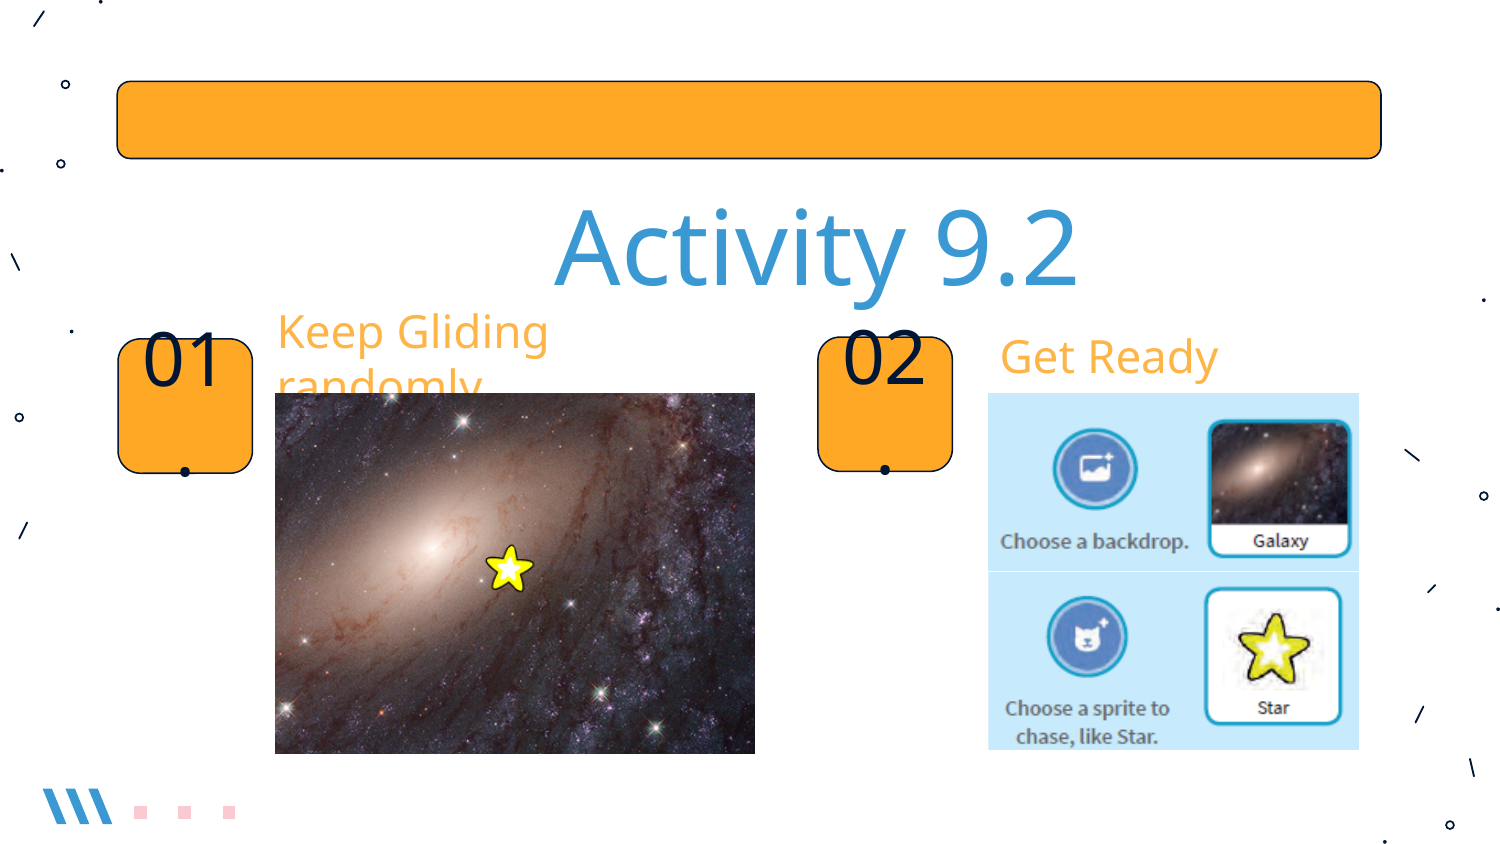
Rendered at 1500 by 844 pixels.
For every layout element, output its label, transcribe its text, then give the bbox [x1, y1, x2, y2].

text_box [1276, 81, 1382, 159]
title [224, 81, 1276, 159]
text_box [817, 337, 953, 472]
subtitle Get Ready [999, 316, 1382, 394]
title 01. [141, 363, 230, 441]
subtitle Keep Gliding randomly [276, 318, 736, 392]
text_box [118, 338, 253, 474]
text_box [117, 81, 224, 159]
title 02. [840, 361, 930, 439]
picture [988, 393, 1360, 571]
picture [275, 393, 755, 755]
picture [988, 572, 1360, 750]
title Activity 9.2 [554, 174, 1187, 313]
